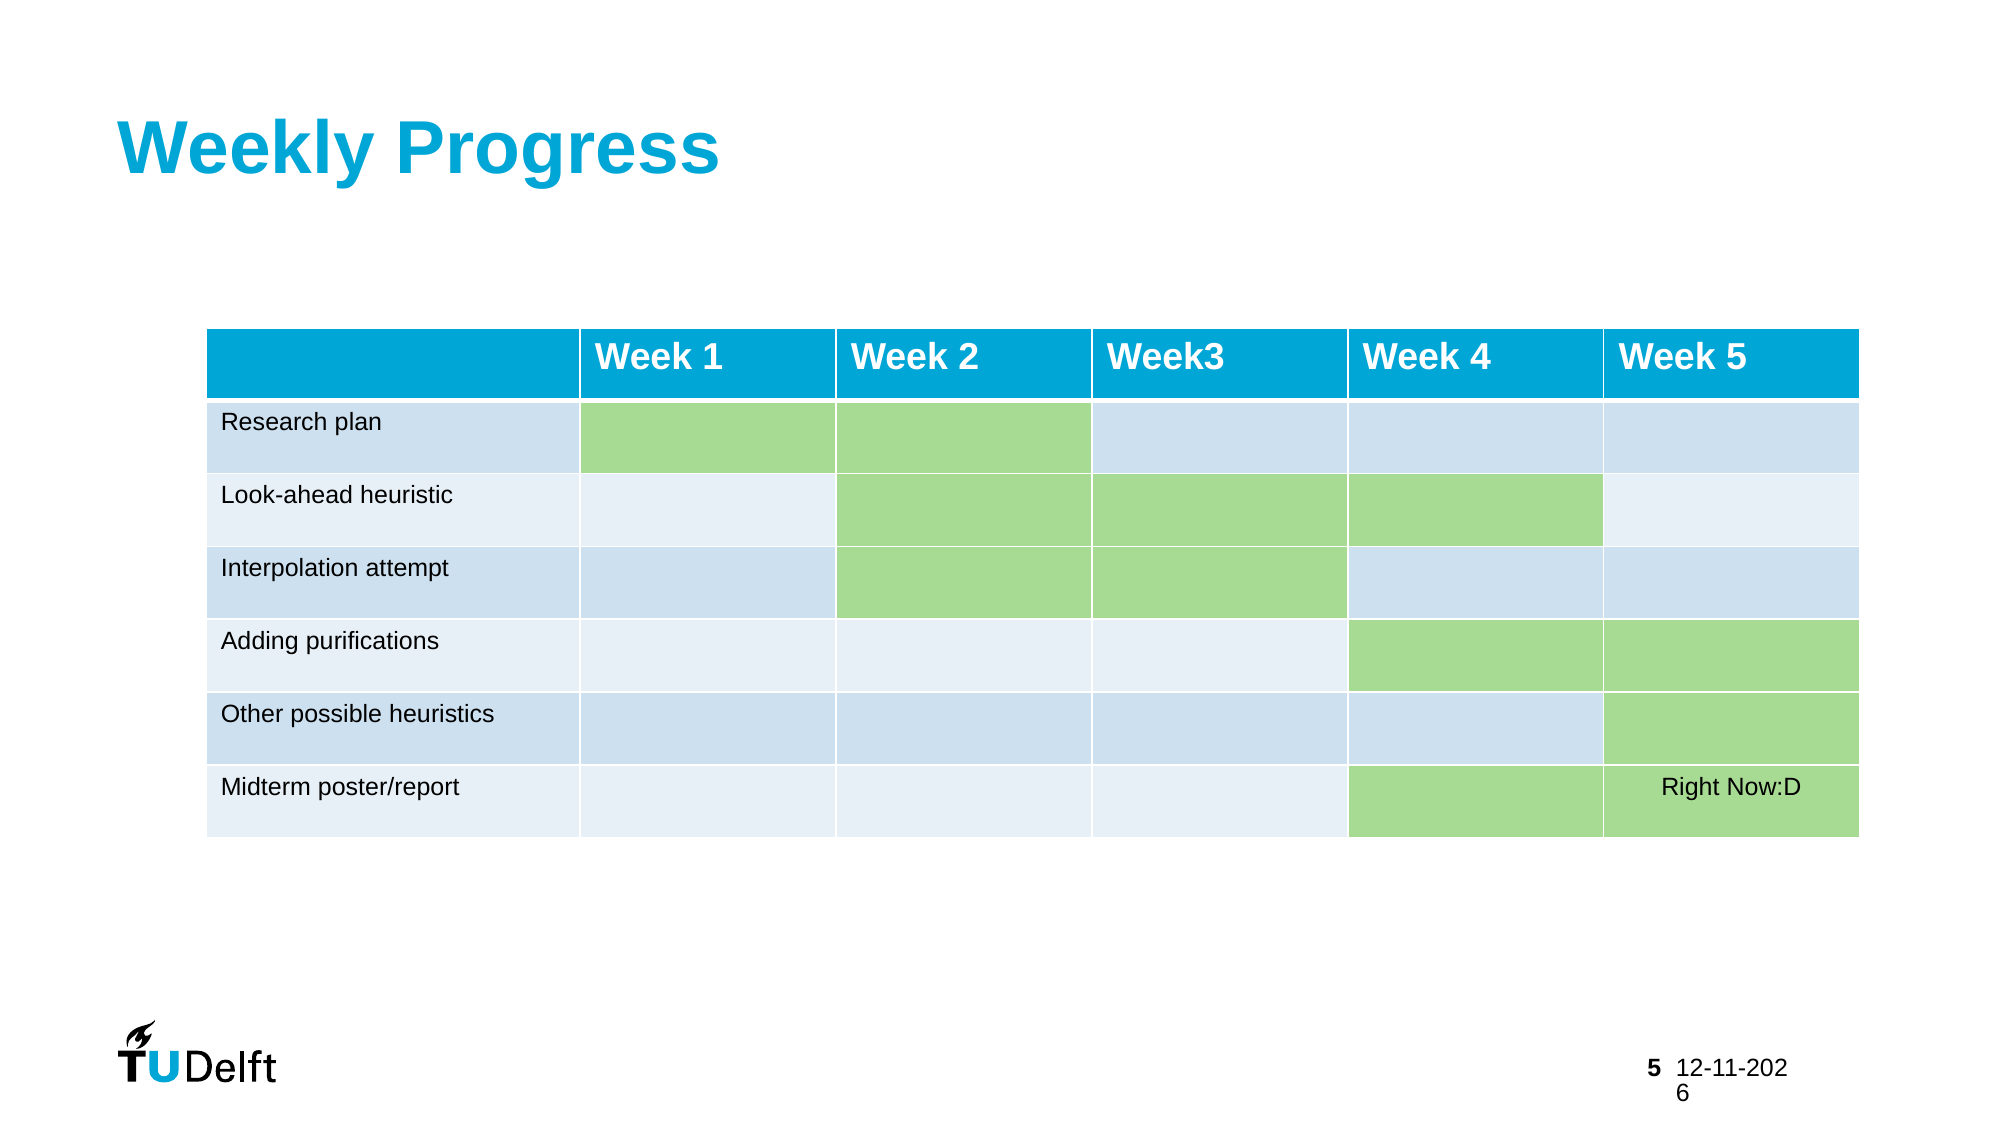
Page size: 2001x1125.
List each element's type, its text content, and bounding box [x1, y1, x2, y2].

table_cell [1349, 693, 1603, 764]
table_cell [1349, 620, 1603, 691]
table_cell [1604, 693, 1859, 764]
table_cell [581, 474, 835, 546]
table_cell [837, 547, 1091, 618]
table_cell [581, 620, 835, 691]
table_cell [1604, 547, 1859, 618]
table_cell [1349, 547, 1603, 618]
table_cell [837, 620, 1091, 691]
table_header Week 5 [1604, 329, 1859, 398]
slide_number 5 [1647, 1050, 1662, 1082]
table_cell [837, 693, 1091, 764]
title Weekly Progress [117, 118, 1882, 172]
table_cell [1093, 620, 1347, 691]
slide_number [1675, 1050, 1791, 1082]
table_cell [1349, 474, 1603, 546]
table_header Week 2 [837, 329, 1091, 398]
table_cell [1093, 547, 1347, 618]
table_cell [837, 474, 1091, 546]
table_cell [581, 766, 835, 837]
table_cell Right Now:D [1604, 766, 1859, 837]
table_cell [581, 547, 835, 618]
table_header Week 4 [1349, 329, 1603, 398]
table_cell [581, 403, 835, 473]
table_cell Research plan [207, 403, 579, 473]
table_cell [1604, 403, 1859, 473]
table_header Week3 [1093, 329, 1347, 398]
table_cell Other possible heuristics [207, 693, 579, 764]
table_cell [1604, 620, 1859, 691]
table_cell [1349, 766, 1603, 837]
table_cell [1349, 403, 1603, 473]
table_cell [1093, 766, 1347, 837]
table_cell Look-ahead heuristic [207, 474, 579, 546]
table_header [207, 329, 579, 398]
table_cell Interpolation attempt [207, 547, 579, 618]
table_cell [1604, 474, 1859, 546]
table_cell [1093, 693, 1347, 764]
table_cell [1093, 474, 1347, 546]
table_cell Adding purifications [207, 620, 579, 691]
table_cell [837, 403, 1091, 473]
table_cell [581, 693, 835, 764]
table_cell [837, 766, 1091, 837]
table_header Week 1 [581, 329, 835, 398]
table_cell [1093, 403, 1347, 473]
table_cell Midterm poster/report [207, 766, 579, 837]
